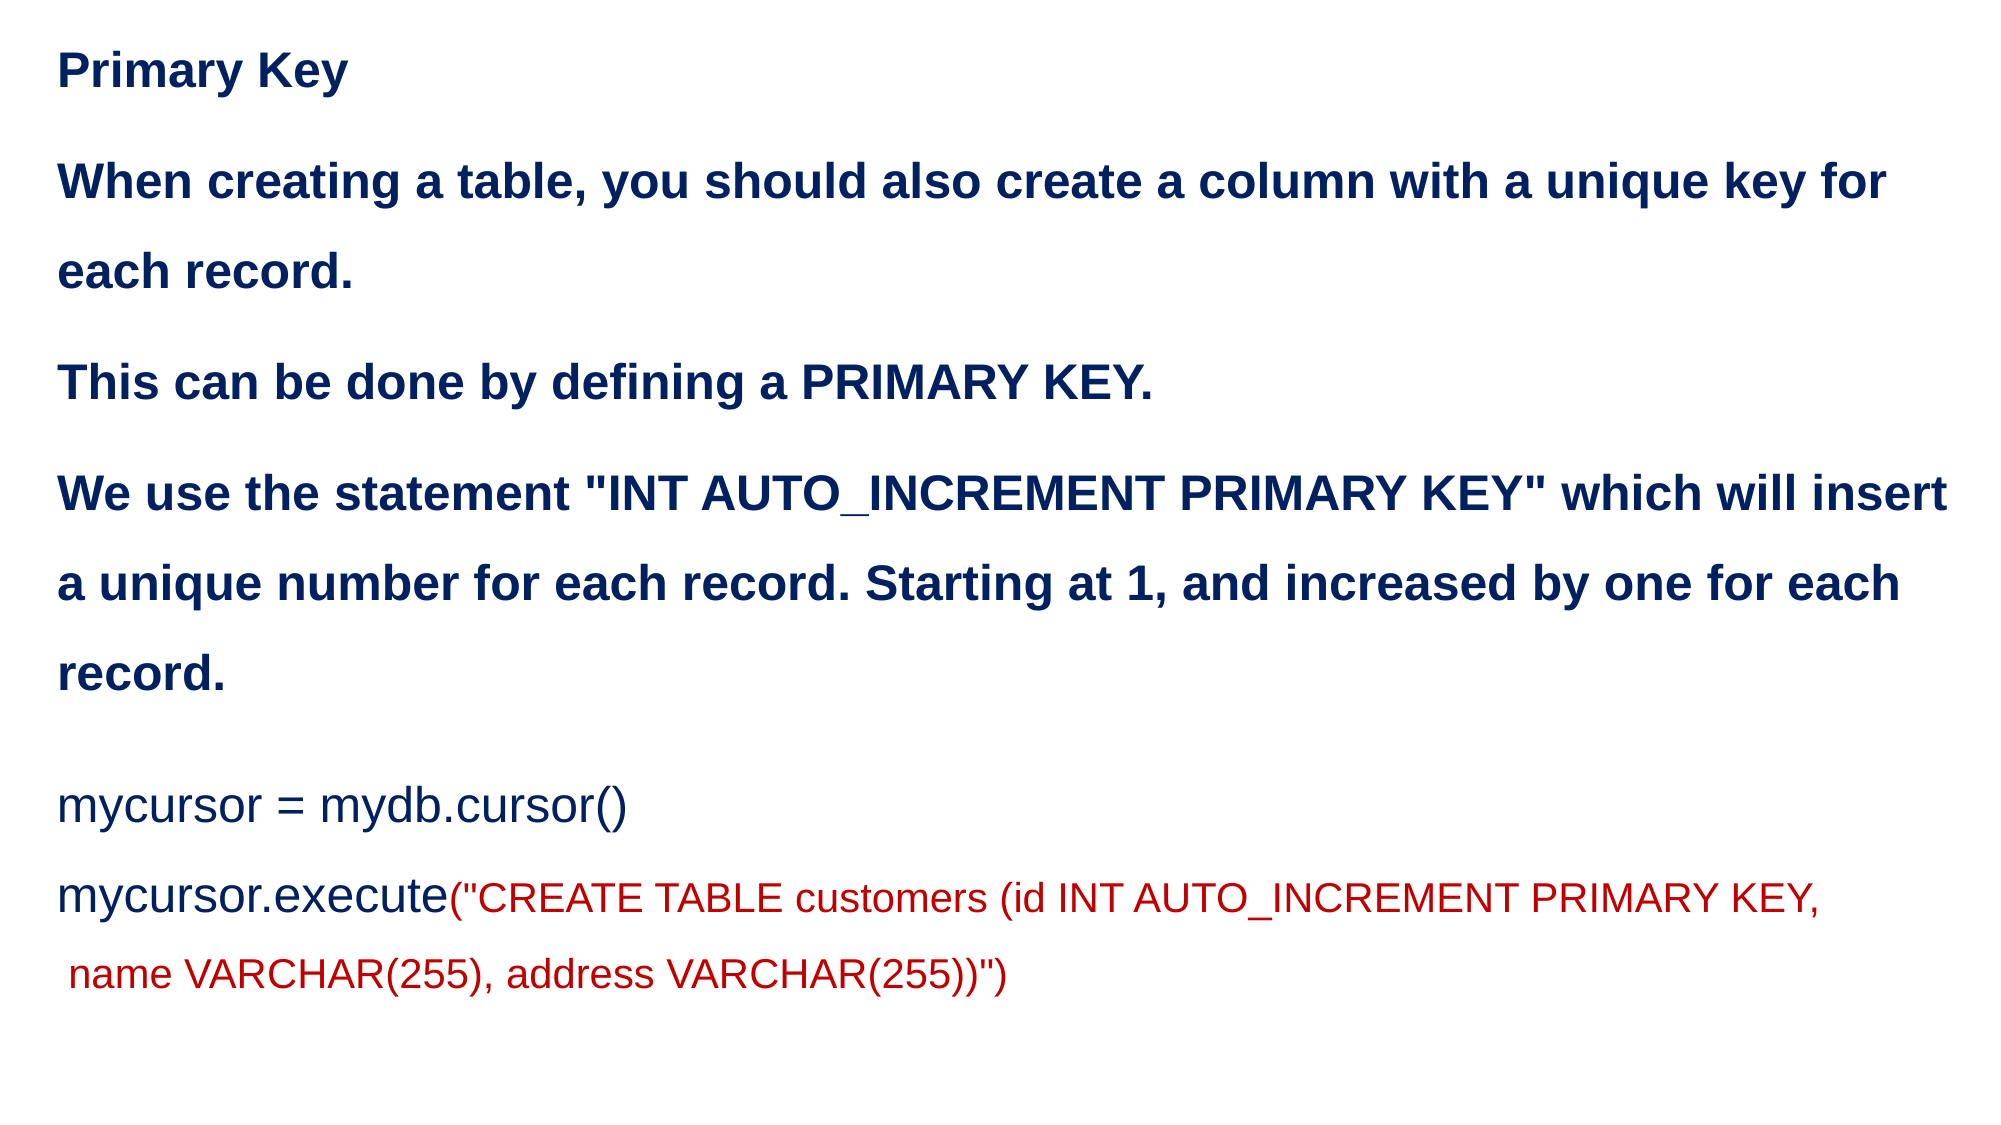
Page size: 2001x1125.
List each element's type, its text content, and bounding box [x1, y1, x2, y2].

text_box [79, 285, 980, 338]
text_box mycursor = mydb.cursor() mycursor.execute("CREATE TABLE customers (id INT AUTO_INCREMENT PRIMARY KEY, name VARCHAR(255), address VARCHAR(255))") [42, 674, 2000, 1005]
text_box Primary Key When creating a table, you should also create a column with a unique key for each record. This can be done by defining a PRIMARY KEY. We use the statement "INT AUTO_INCREMENT PRIMARY KEY" which will insert a unique number for each record. Starting at 1, and increased by one for each record. [42, 0, 2000, 121]
